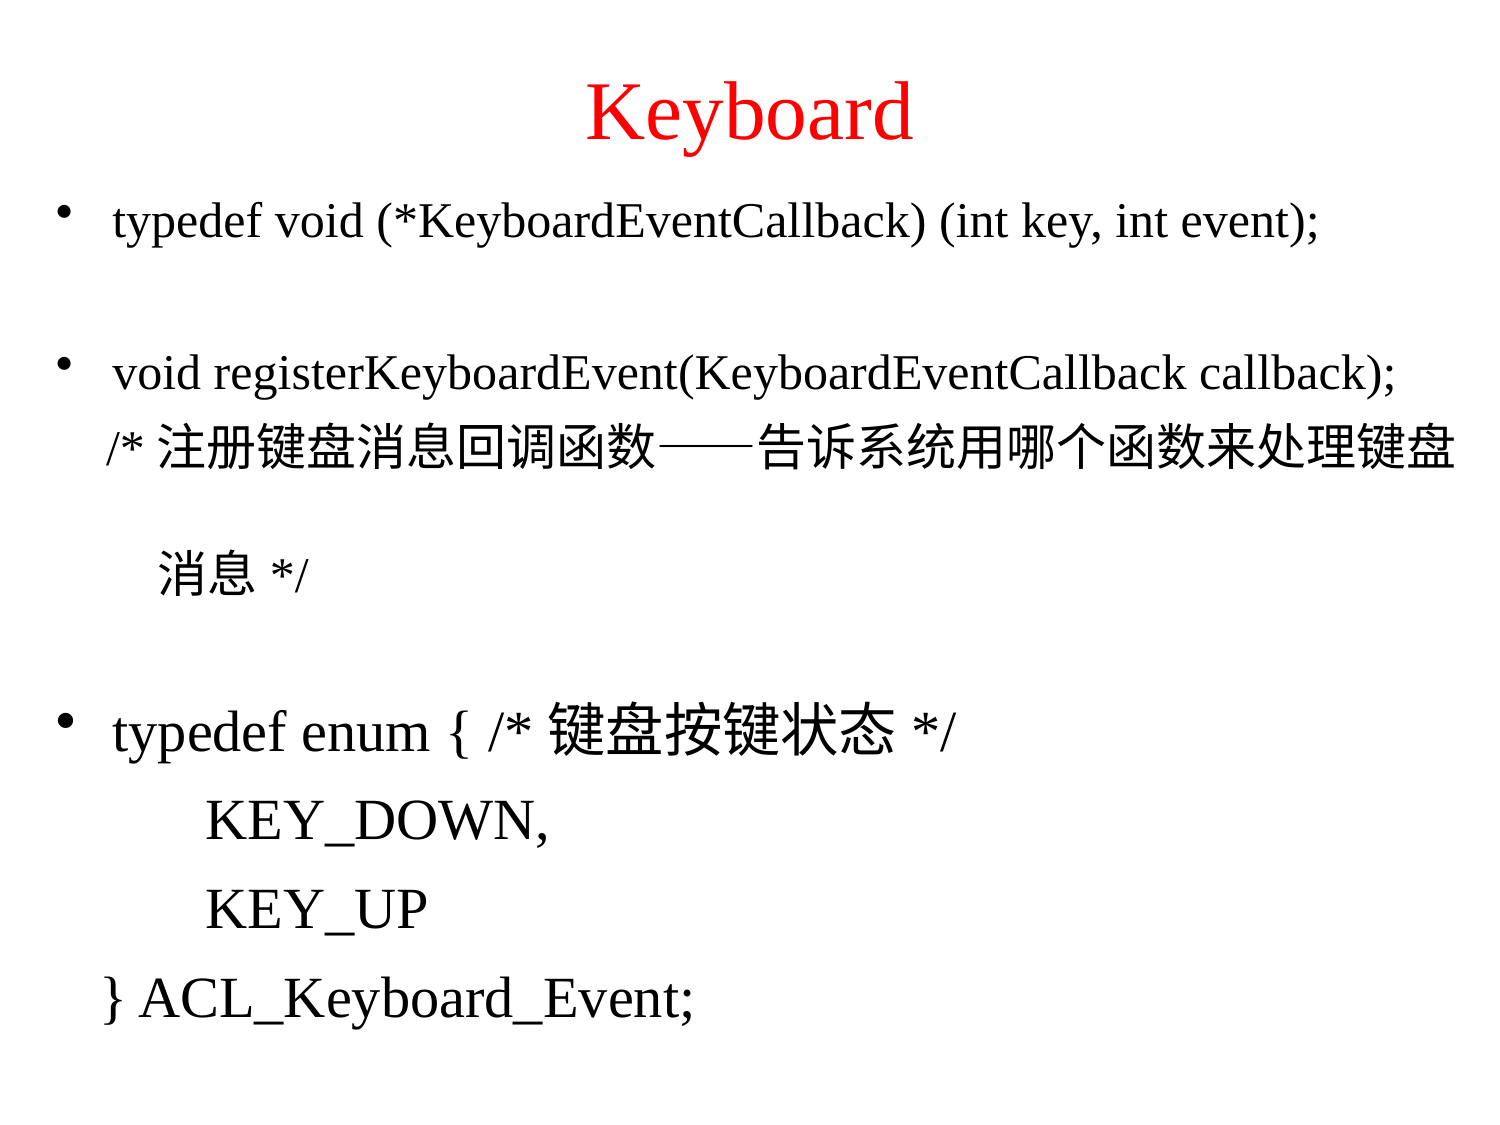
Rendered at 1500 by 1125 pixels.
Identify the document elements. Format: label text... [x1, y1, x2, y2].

text_box typedef void (*KeyboardEventCallback) (int key, int event); void registerKeyboardEvent(KeyboardEventCallback callback); /*注册键盘消息回调函数——告诉系统用哪个函数来处理键盘 消息*/ typedef enum { /*键盘按键状态*/ KEY_DOWN, KEY_UP } ACL_Keyboard_Event; [41, 189, 1483, 1059]
title Keyboard [0, 12, 1500, 201]
